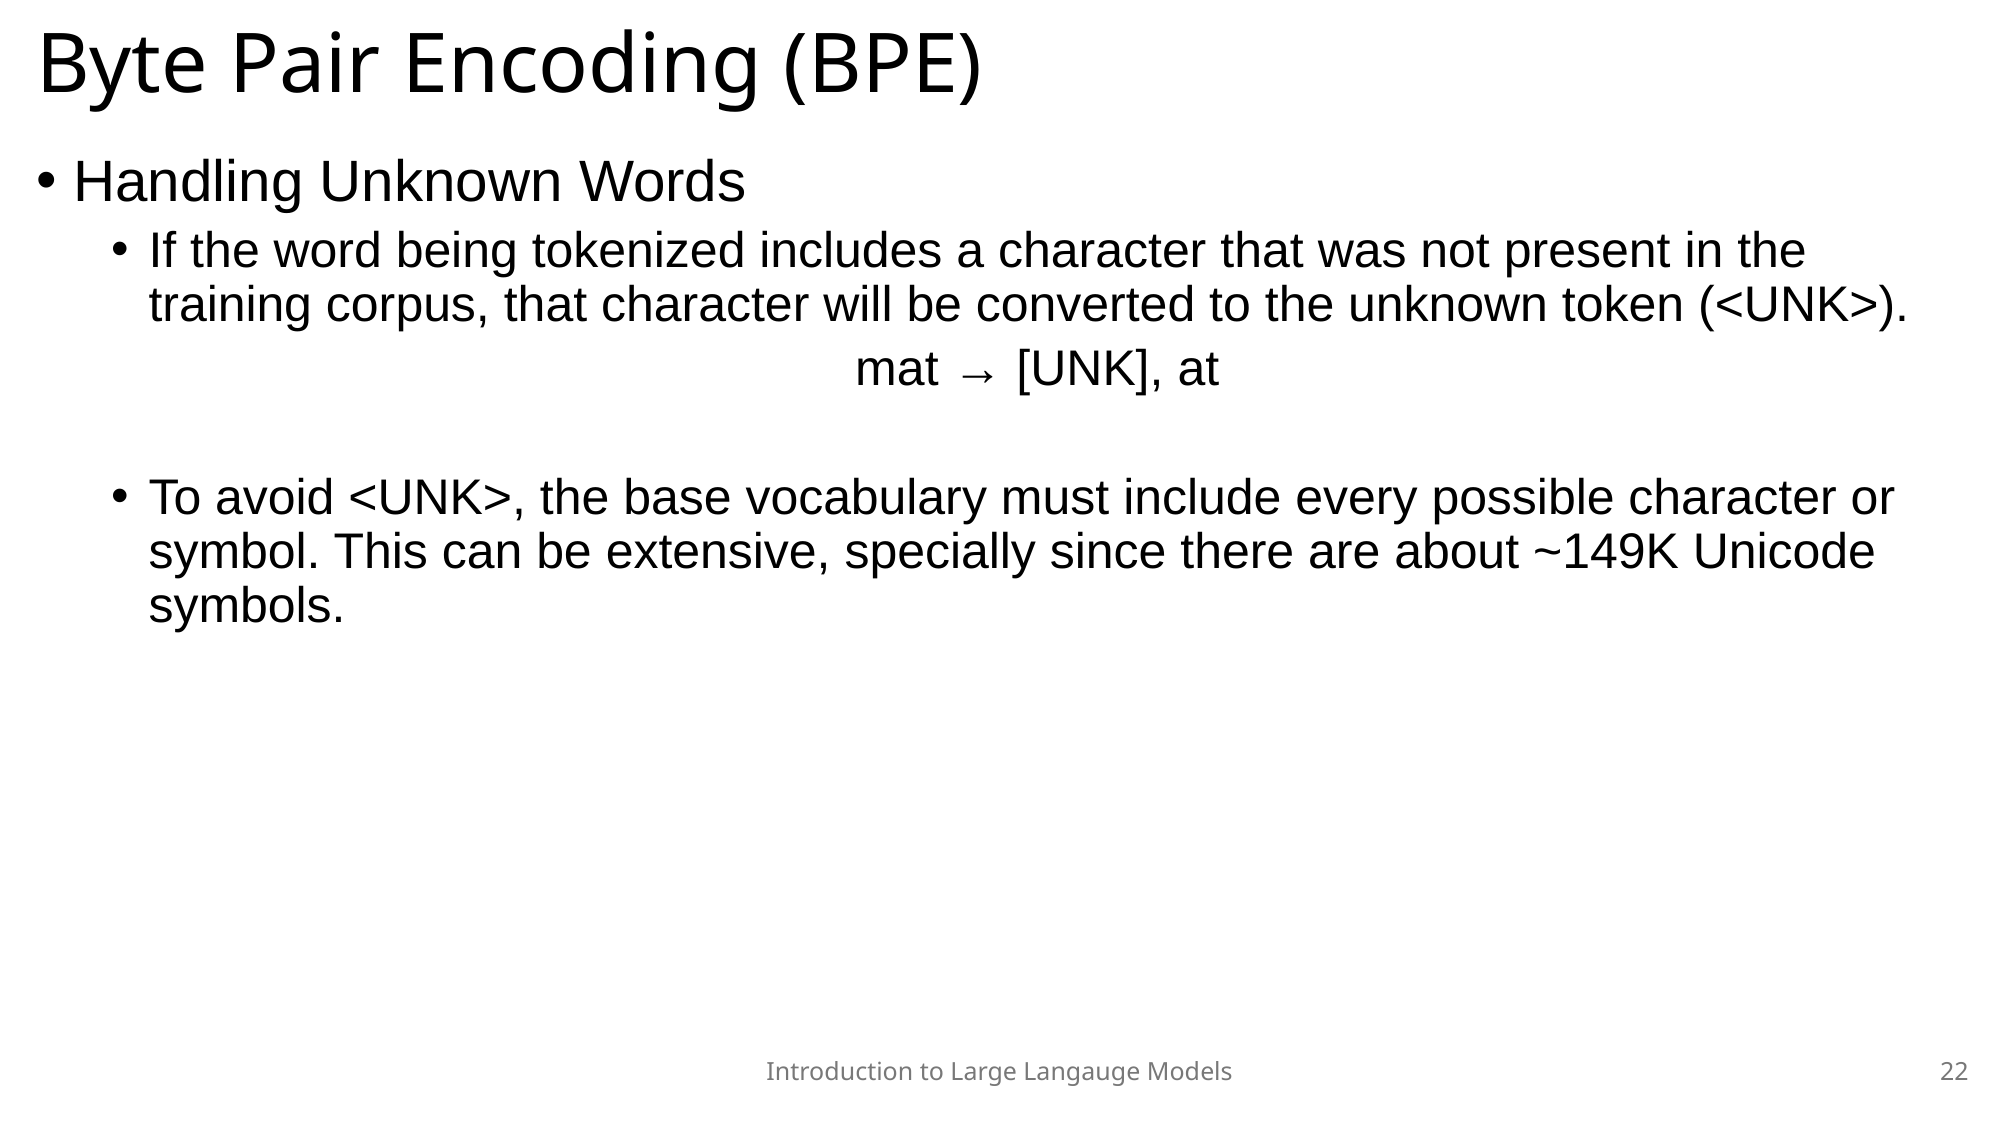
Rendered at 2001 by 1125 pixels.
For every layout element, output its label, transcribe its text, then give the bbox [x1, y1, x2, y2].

list Handling Unknown Words If the word being tokenized includes a character that was not present in the training corpus, that character will be converted to the unknown token (<UNK>). mat → [UNK], at To avoid <UNK>, the base vocabulary must include every possible character or symbol. This can be extensive, specially since there are about ~149K Unicode symbols. [21, 143, 1979, 1043]
title Byte Pair Encoding (BPE) [21, 13, 1979, 119]
slide_number 22 [1533, 1042, 1984, 1103]
footer Introduction to Large Langauge Models [662, 1042, 1338, 1103]
